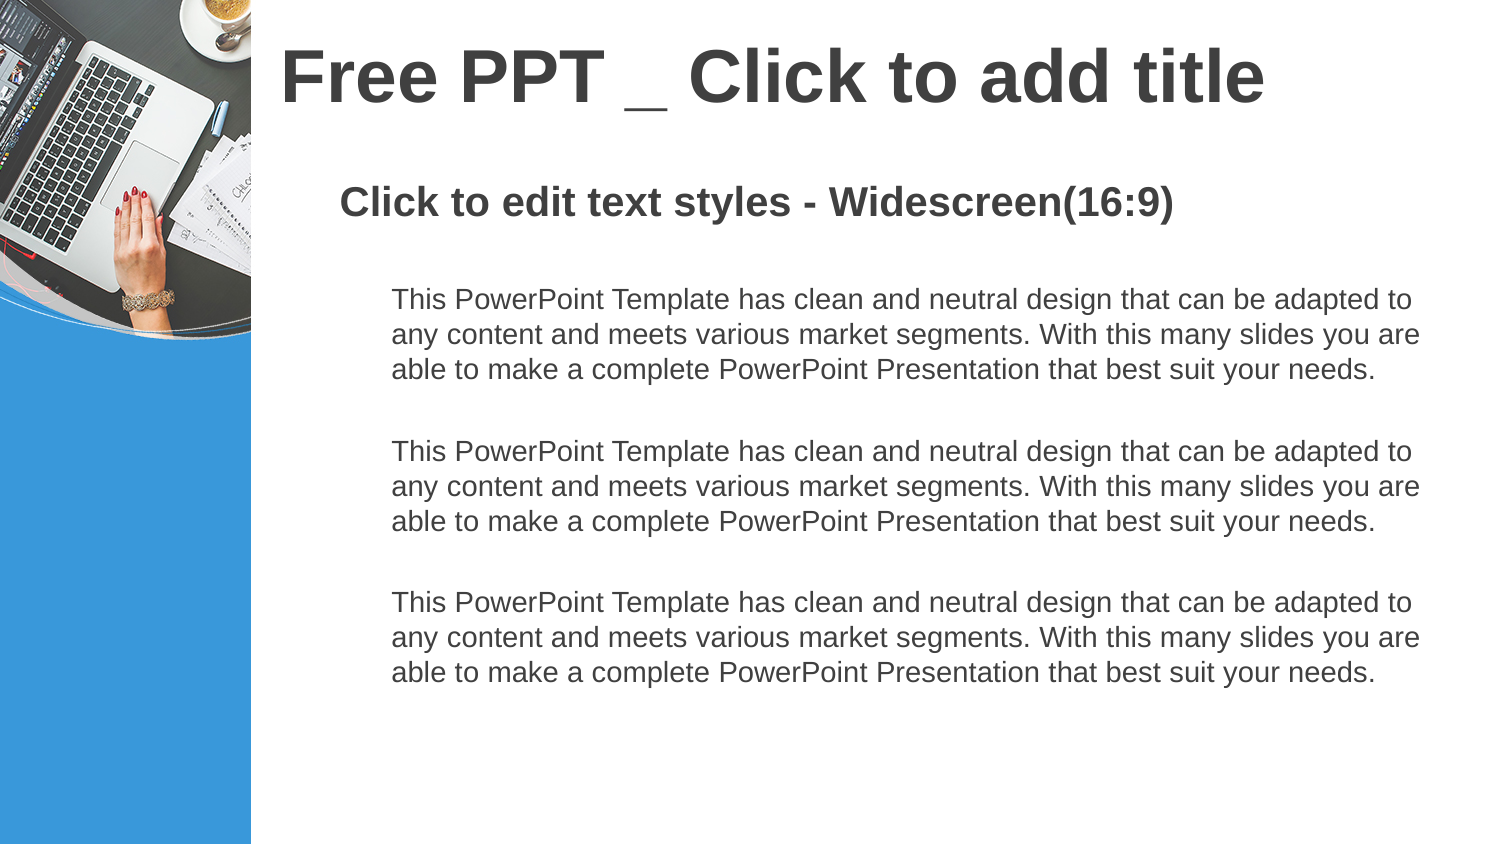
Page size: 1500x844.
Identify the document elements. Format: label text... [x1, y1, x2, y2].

list This PowerPoint Template has clean and neutral design that can be adapted to any content and meets various market segments. With this many slides you are able to make a complete PowerPoint Presentation that best suit your needs. This PowerPoint Template has clean and neutral design that can be adapted to any content and meets various market segments. With this many slides you are able to make a complete PowerPoint Presentation that best suit your needs. This PowerPoint Template has clean and neutral design that can be adapted to any content and meets various market segments. With this many slides you are able to make a complete PowerPoint Presentation that best suit your needs. [326, 273, 1461, 765]
list Click to edit text styles - Widescreen(16:9) [324, 161, 1459, 238]
title Free PPT _ Click to add title [265, 0, 1500, 146]
picture [0, 0, 1500, 844]
